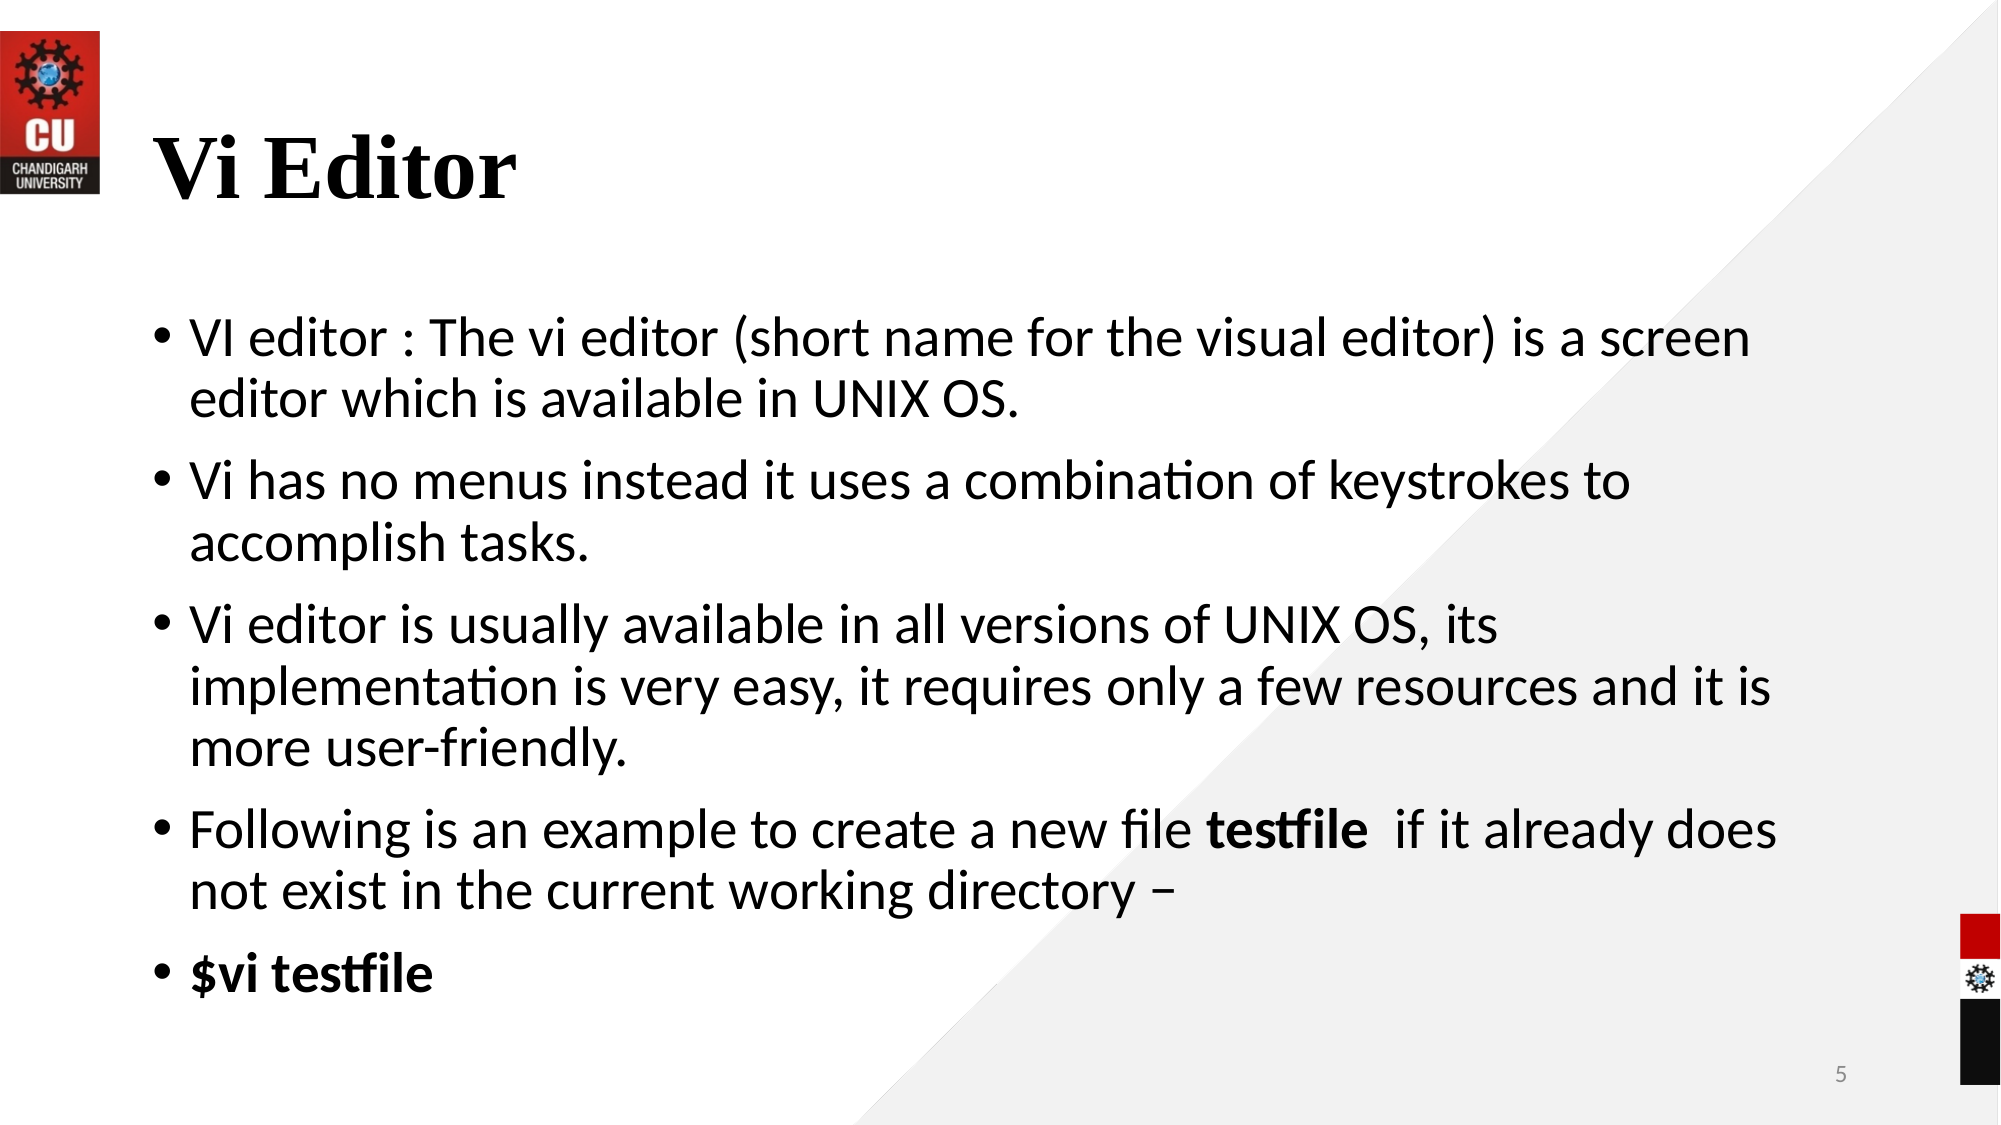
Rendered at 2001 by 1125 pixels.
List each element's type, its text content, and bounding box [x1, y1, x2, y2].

list VI editor : The vi editor (short name for the visual editor) is a screen editor which is available in UNIX OS. Vi has no menus instead it uses a combination of keystrokes to accomplish tasks. Vi editor is usually available in all versions of UNIX OS, its implementation is very easy, it requires only a few resources and it is more user-friendly. Following is an example to create a new file testfile if it already does not exist in the current working directory − $vi testfile [137, 299, 1863, 1014]
picture [0, 0, 2001, 1125]
title Vi Editor [137, 59, 1863, 278]
slide_number 5 [1412, 1042, 1863, 1103]
